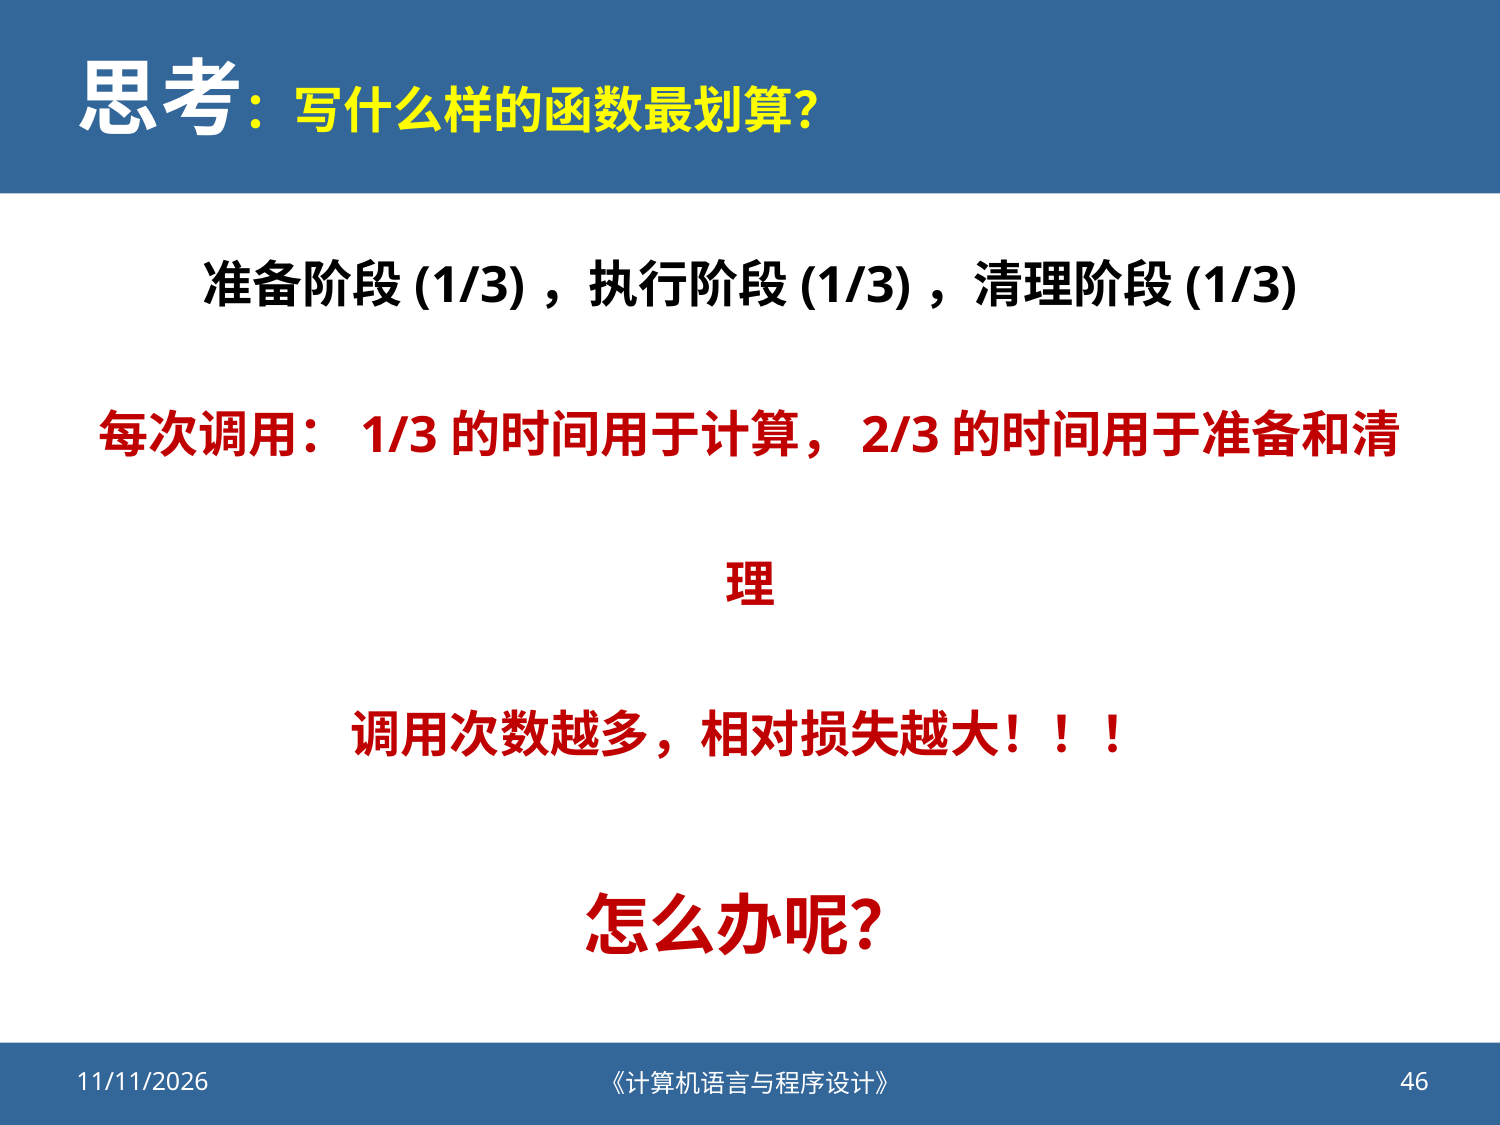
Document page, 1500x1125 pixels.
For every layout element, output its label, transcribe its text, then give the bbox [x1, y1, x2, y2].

slide_number 46 [1084, 1052, 1444, 1113]
title 思考：写什么样的函数最划算？ [61, 27, 1441, 177]
text_box 准备阶段(1/3)，执行阶段(1/3)，清理阶段(1/3) 每次调用：1/3的时间用于计算，2/3的时间用于准备和清理 调用次数越多，相对损失越大！！！ 怎么办呢？ [60, 155, 1440, 970]
footer 《计算机语言与程序设计》 [480, 1052, 1021, 1113]
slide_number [61, 1052, 422, 1113]
